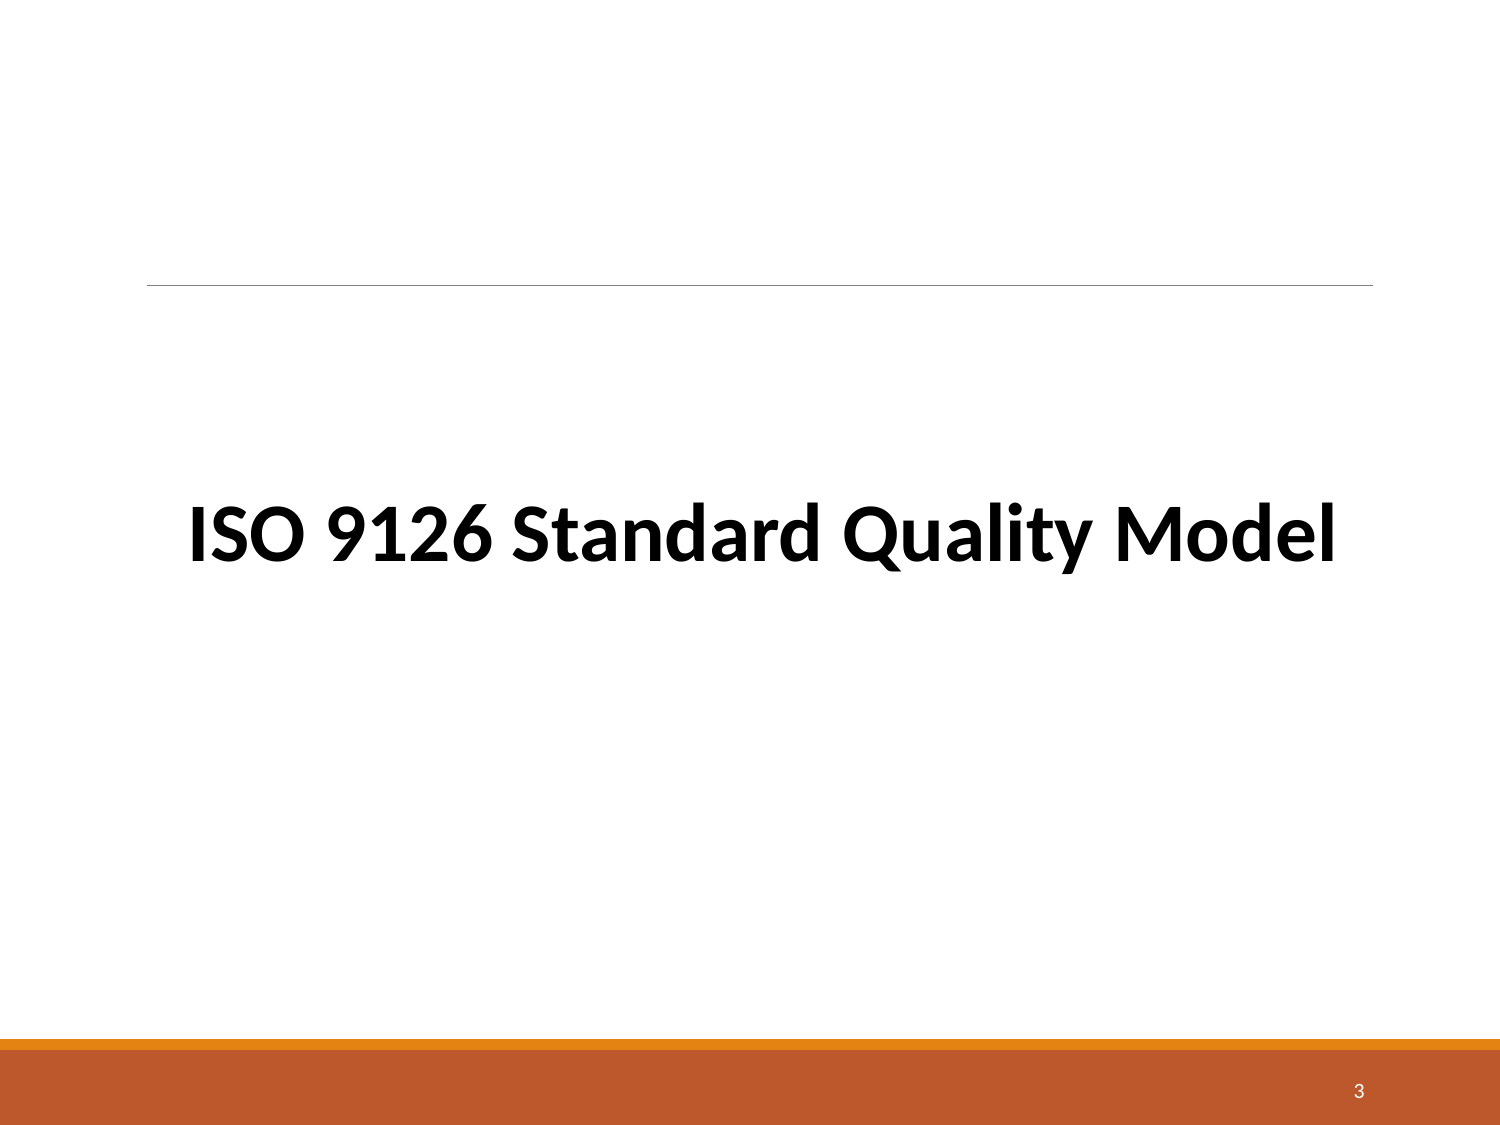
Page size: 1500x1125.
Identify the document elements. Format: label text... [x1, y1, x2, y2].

list ISO 9126 Standard Quality Model [135, 302, 1373, 963]
slide_number 3 [1218, 1059, 1380, 1120]
